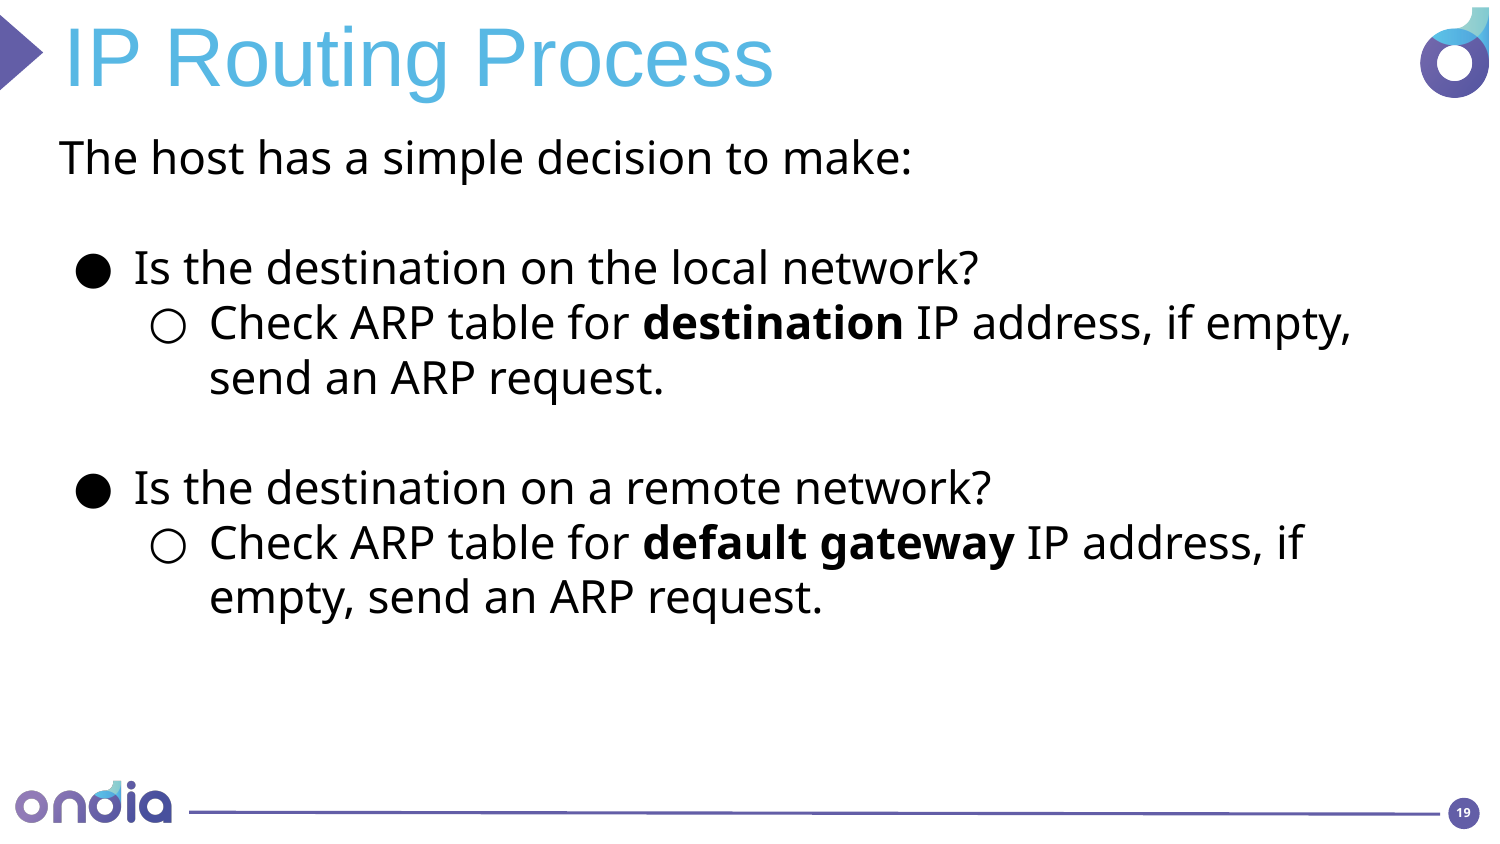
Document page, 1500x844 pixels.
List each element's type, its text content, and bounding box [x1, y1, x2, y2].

picture [1410, 0, 1499, 106]
title IP Routing Process [63, 2, 1412, 106]
text_box The host has a simple decision to make: Is the destination on the local network? Check ARP table for destination IP address, if empty, send an ARP request. Is the destination on a remote network? Check ARP table for default gateway IP address, if empty, send an ARP request. [43, 113, 1457, 180]
picture [6, 775, 181, 833]
